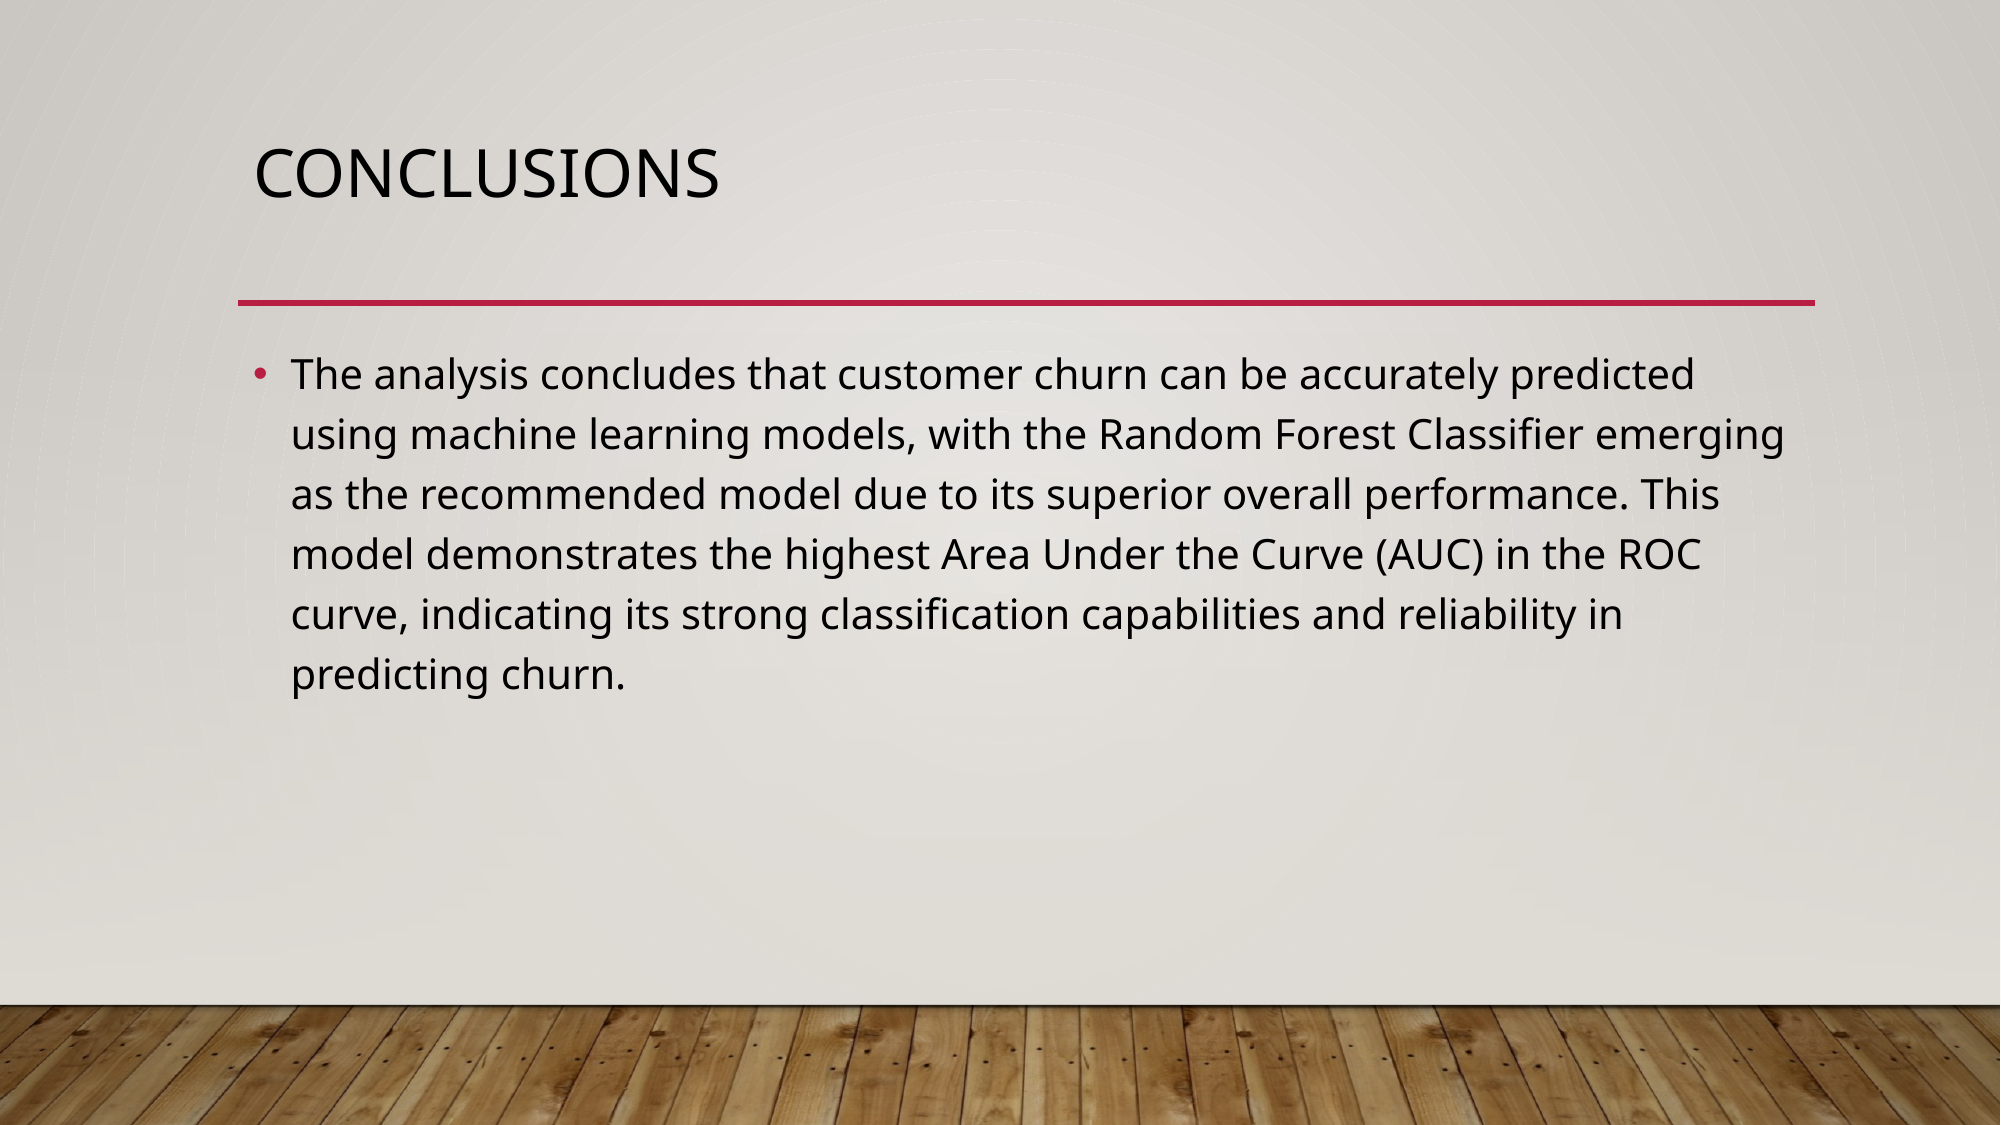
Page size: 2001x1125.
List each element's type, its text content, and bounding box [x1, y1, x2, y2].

title conclusions [238, 131, 1814, 305]
picture [0, 1005, 2000, 1125]
list The analysis concludes that customer churn can be accurately predicted using machine learning models, with the Random Forest Classifier emerging as the recommended model due to its superior overall performance. This model demonstrates the highest Area Under the Curve (AUC) in the ROC curve, indicating its strong classification capabilities and reliability in predicting churn. [238, 330, 1814, 897]
